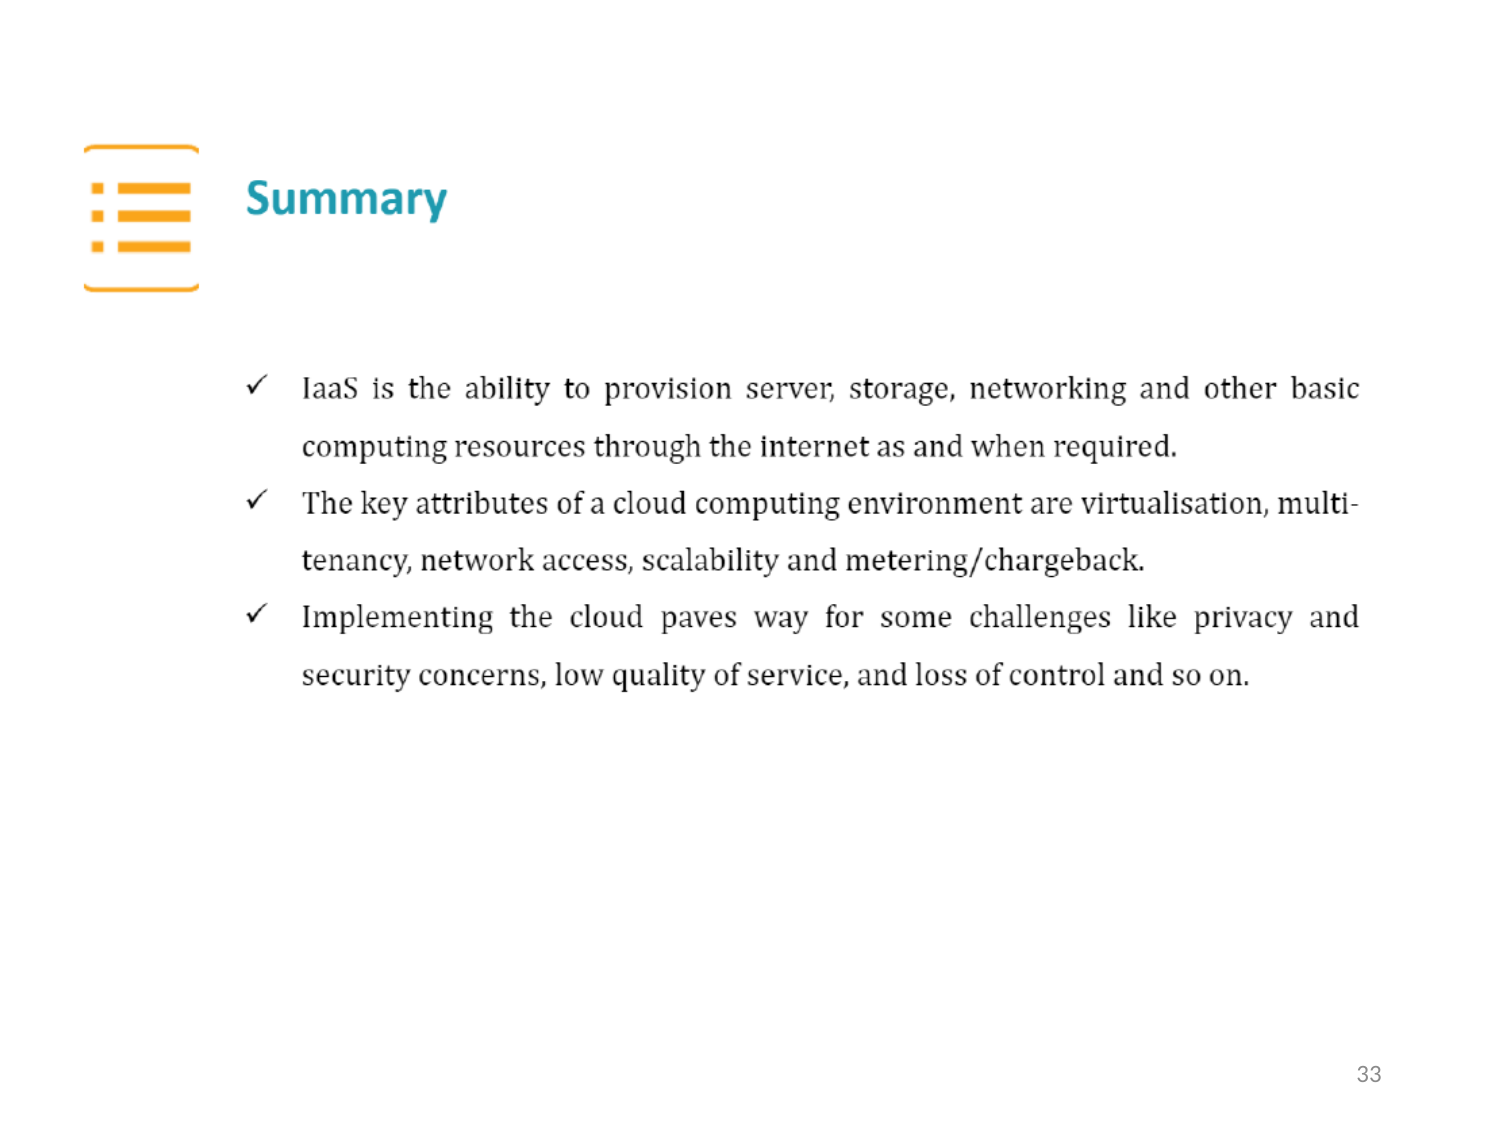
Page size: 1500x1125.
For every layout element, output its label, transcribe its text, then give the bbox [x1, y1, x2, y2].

slide_number 33 [1059, 1042, 1397, 1103]
picture [45, 125, 1463, 995]
